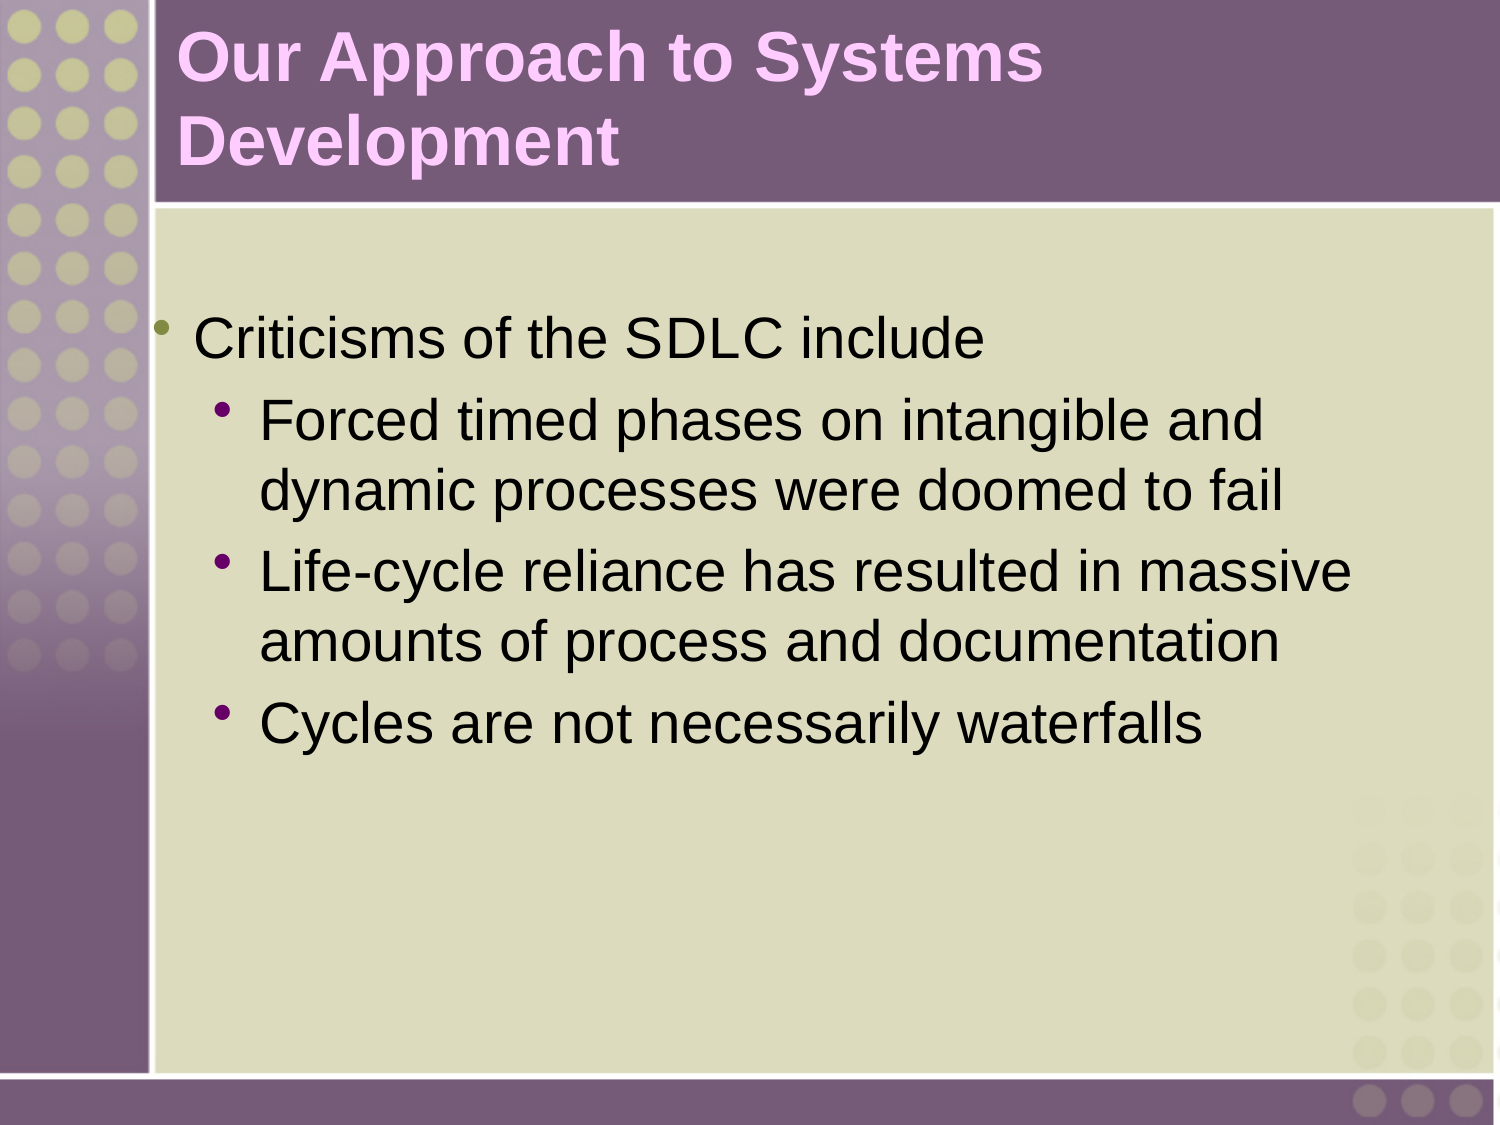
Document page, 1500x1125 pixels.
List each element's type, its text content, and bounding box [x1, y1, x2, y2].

title Our Approach to Systems Development [176, 52, 1364, 180]
list Criticisms of the S D L C include Forced timed phases on intangible and dynamic processes were doomed to fail Life-cycle reliance has resulted in massive amounts of process and documentation Cycles are not necessarily waterfalls [137, 299, 1500, 944]
picture [0, 0, 1500, 1125]
